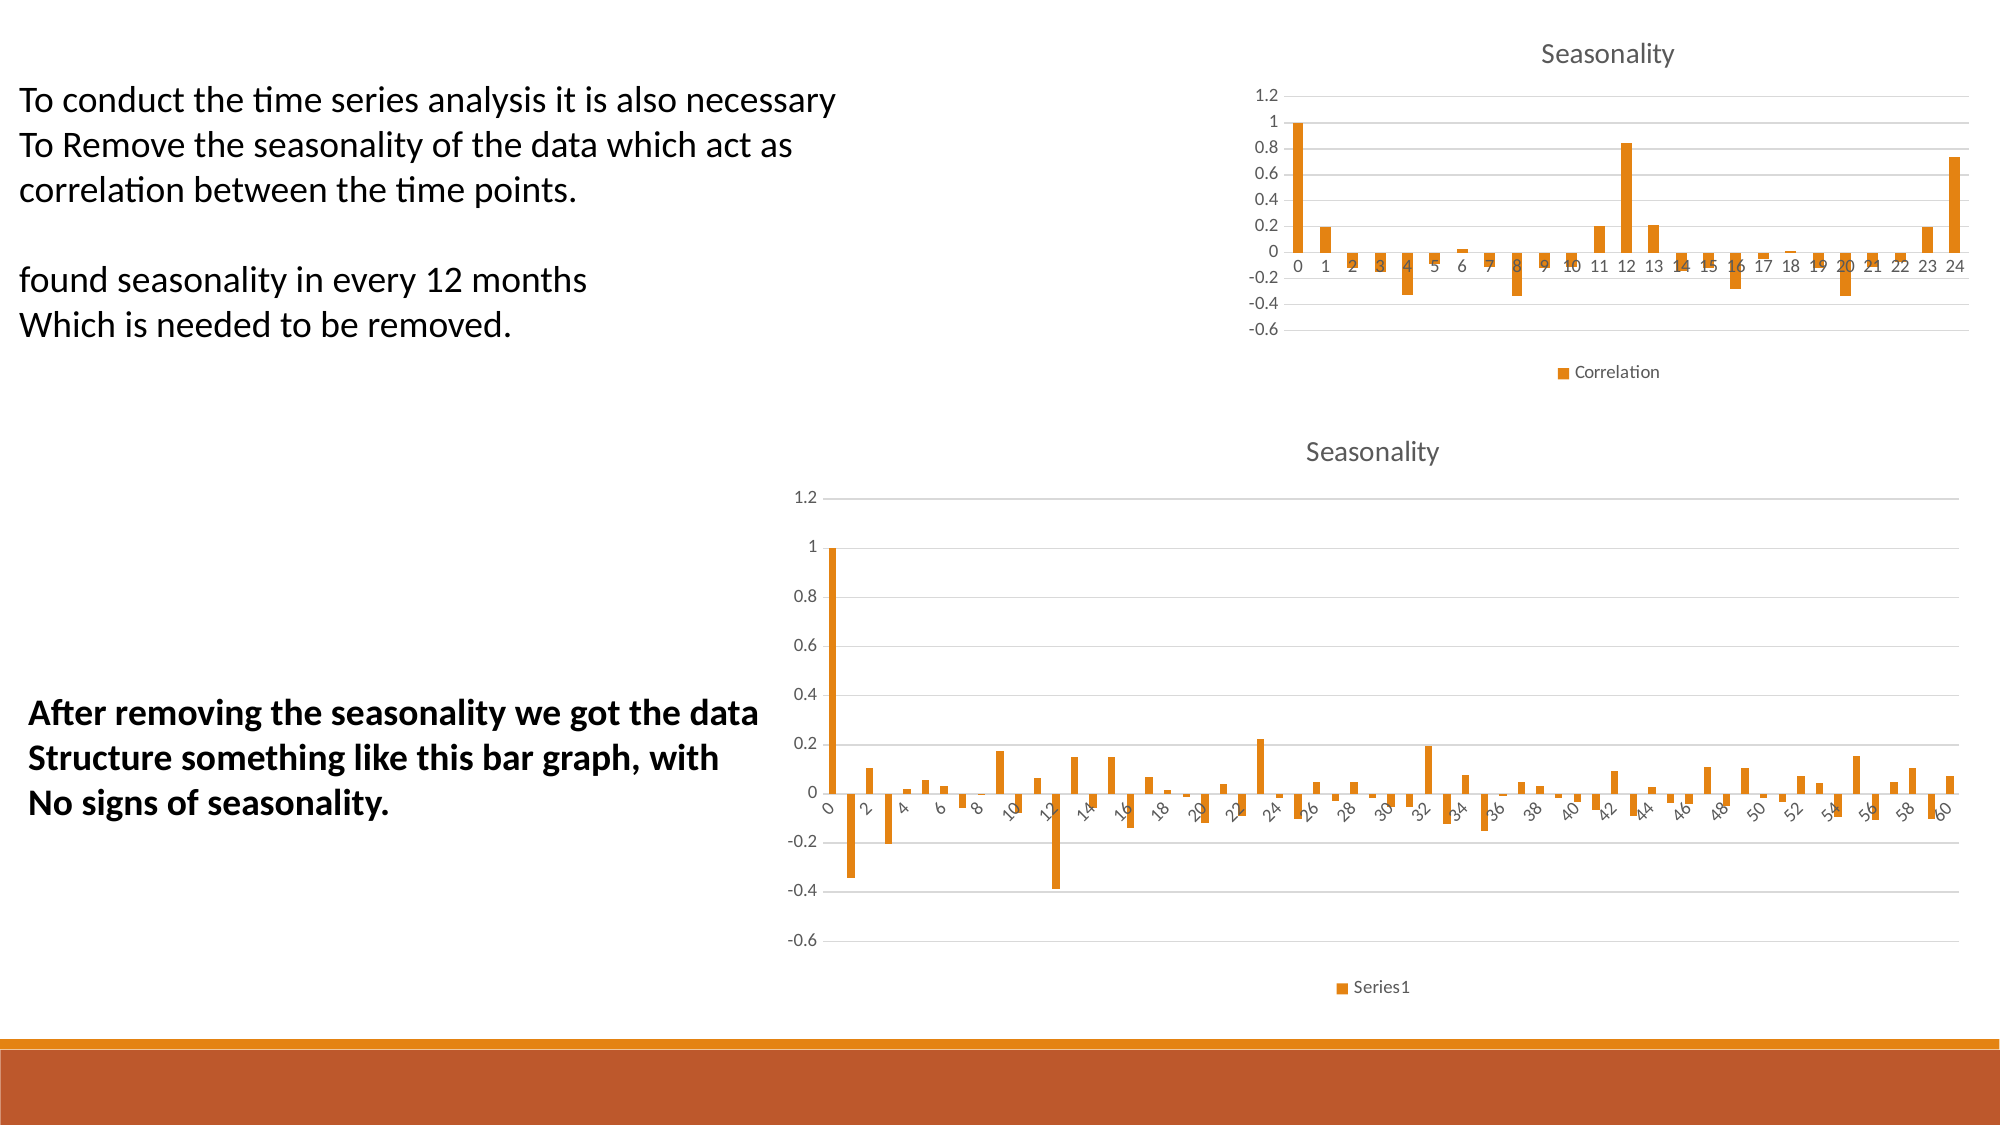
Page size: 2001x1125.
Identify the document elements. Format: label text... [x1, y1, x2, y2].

text_box After removing the seasonality we got the data Structure something like this bar graph, with No signs of seasonality. [13, 680, 759, 831]
text_box To conduct the time series analysis it is also necessary To Remove the seasonality of the data which act as correlation between the time points. found seasonality in every 12 months Which is needed to be removed. [4, 67, 853, 353]
chart [1233, 16, 1985, 390]
chart [762, 410, 1985, 1005]
